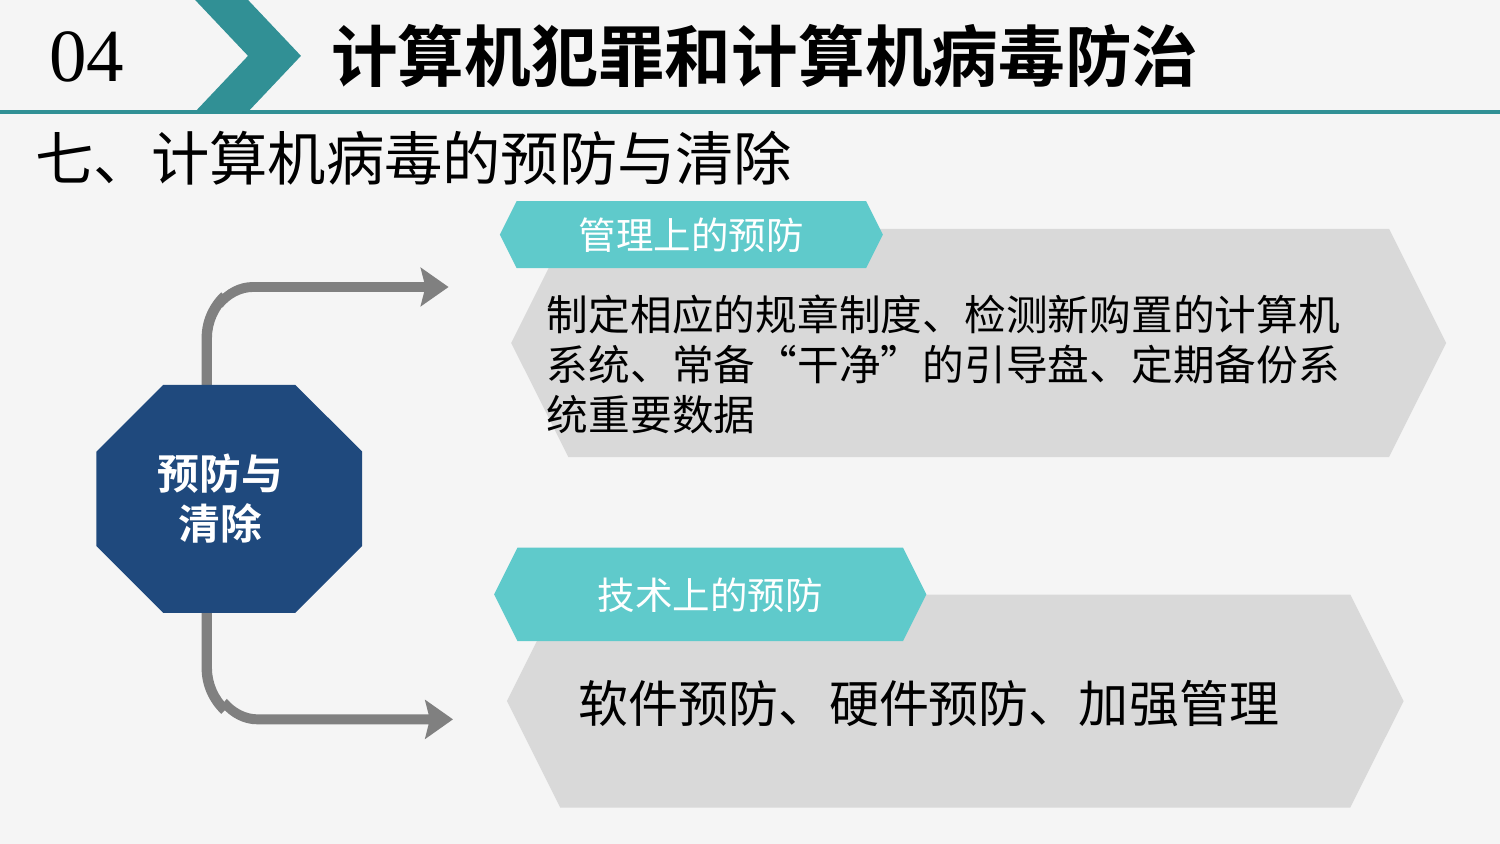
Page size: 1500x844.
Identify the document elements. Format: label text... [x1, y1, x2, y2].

text_box 七、计算机病毒的预防与清除 [20, 44, 808, 110]
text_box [96, 266, 1404, 808]
text_box 管理上的预防 [497, 198, 885, 265]
text_box 04 [38, 0, 136, 44]
text_box 七、计算机病毒的预防与清除 [20, 119, 808, 200]
text_box [193, 0, 293, 44]
text_box [871, 226, 1449, 424]
text_box 计算机犯罪和计算机病毒防治 [318, 8, 1352, 101]
